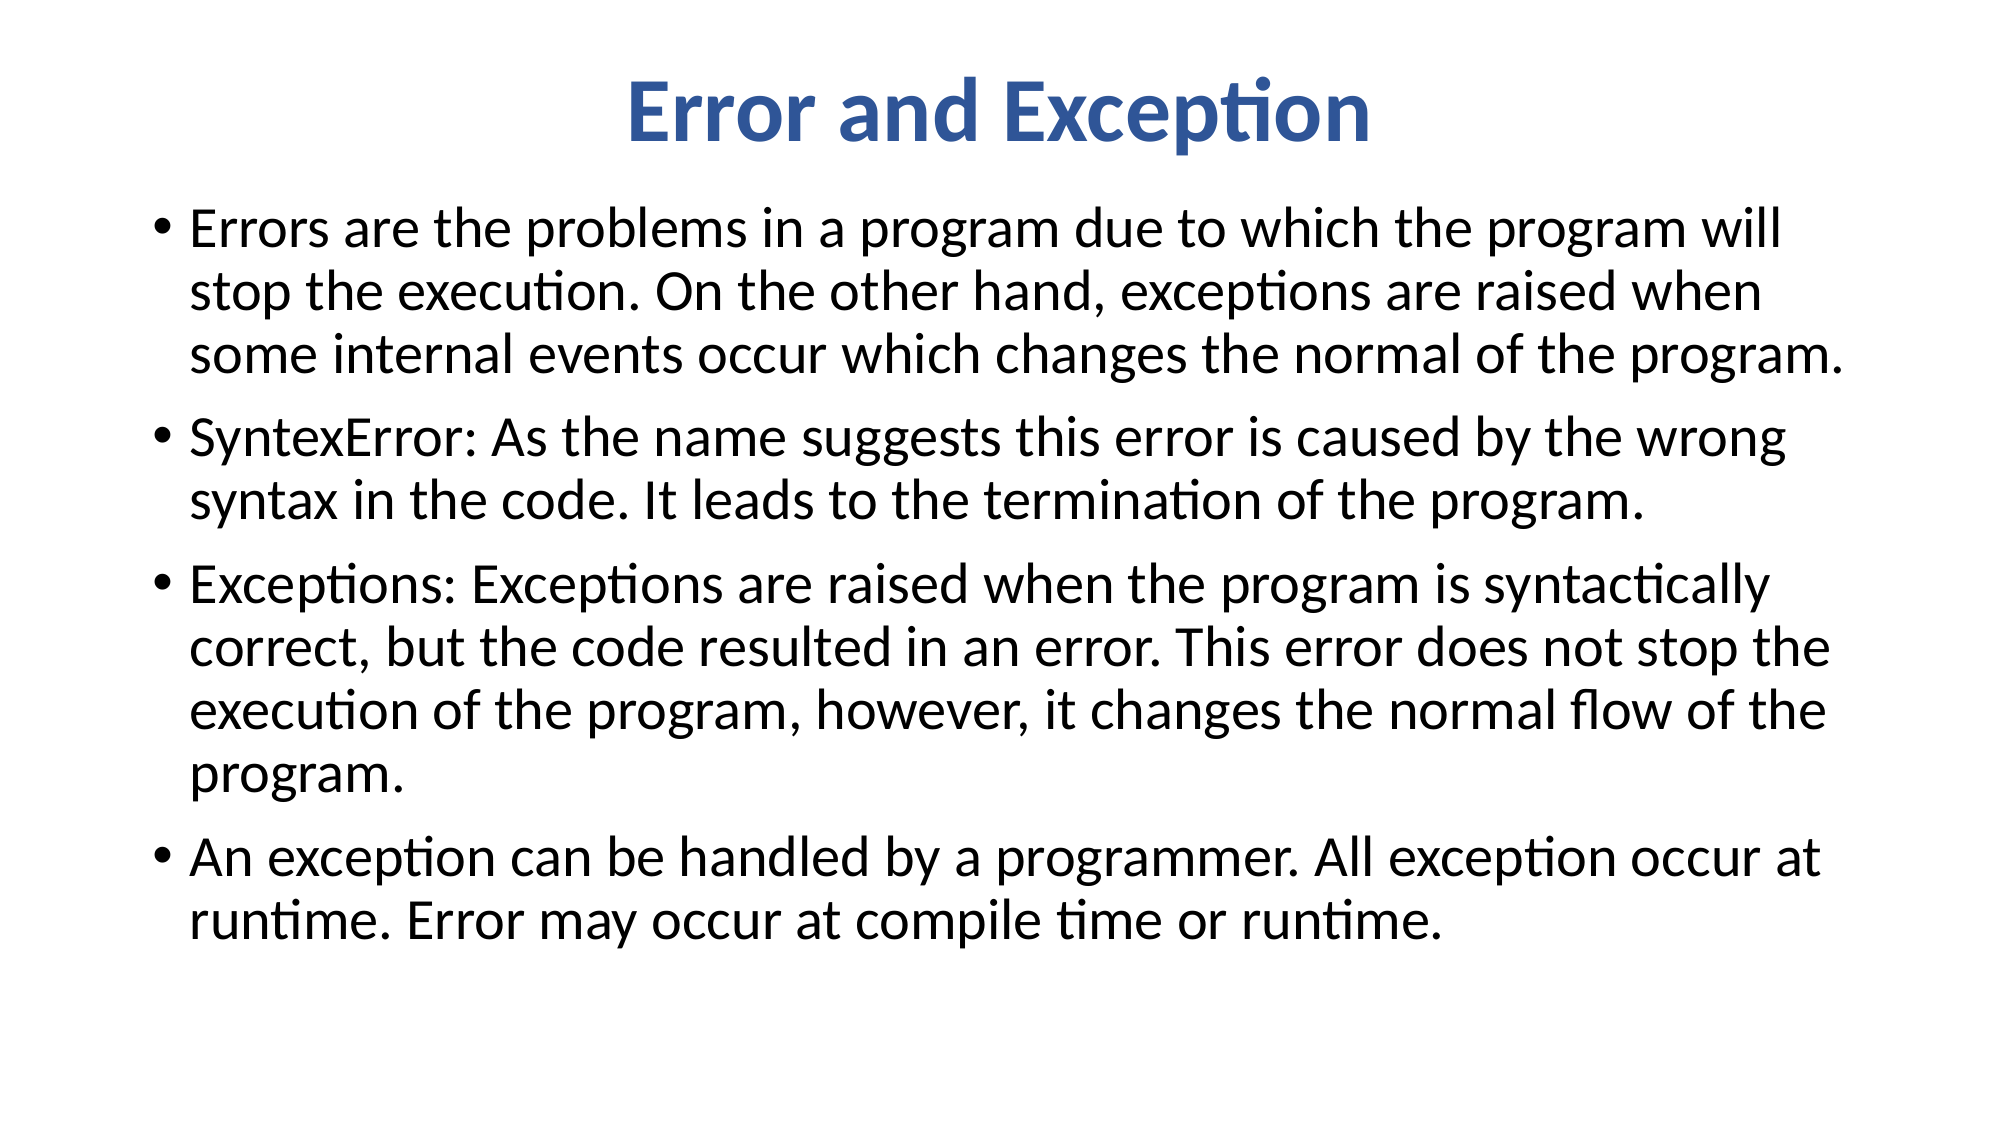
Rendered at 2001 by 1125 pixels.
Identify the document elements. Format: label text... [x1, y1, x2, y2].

list Errors are the problems in a program due to which the program will stop the execution. On the other hand, exceptions are raised when some internal events occur which changes the normal of the program. SyntexError: As the name suggests this error is caused by the wrong syntax in the code. It leads to the termination of the program. Exceptions: Exceptions are raised when the program is syntactically correct, but the code resulted in an error. This error does not stop the execution of the program, however, it changes the normal flow of the program. An exception can be handled by a programmer. All exception occur at runtime. Error may occur at compile time or runtime. [137, 189, 1863, 1066]
title Error and Exception [137, 3, 1863, 189]
